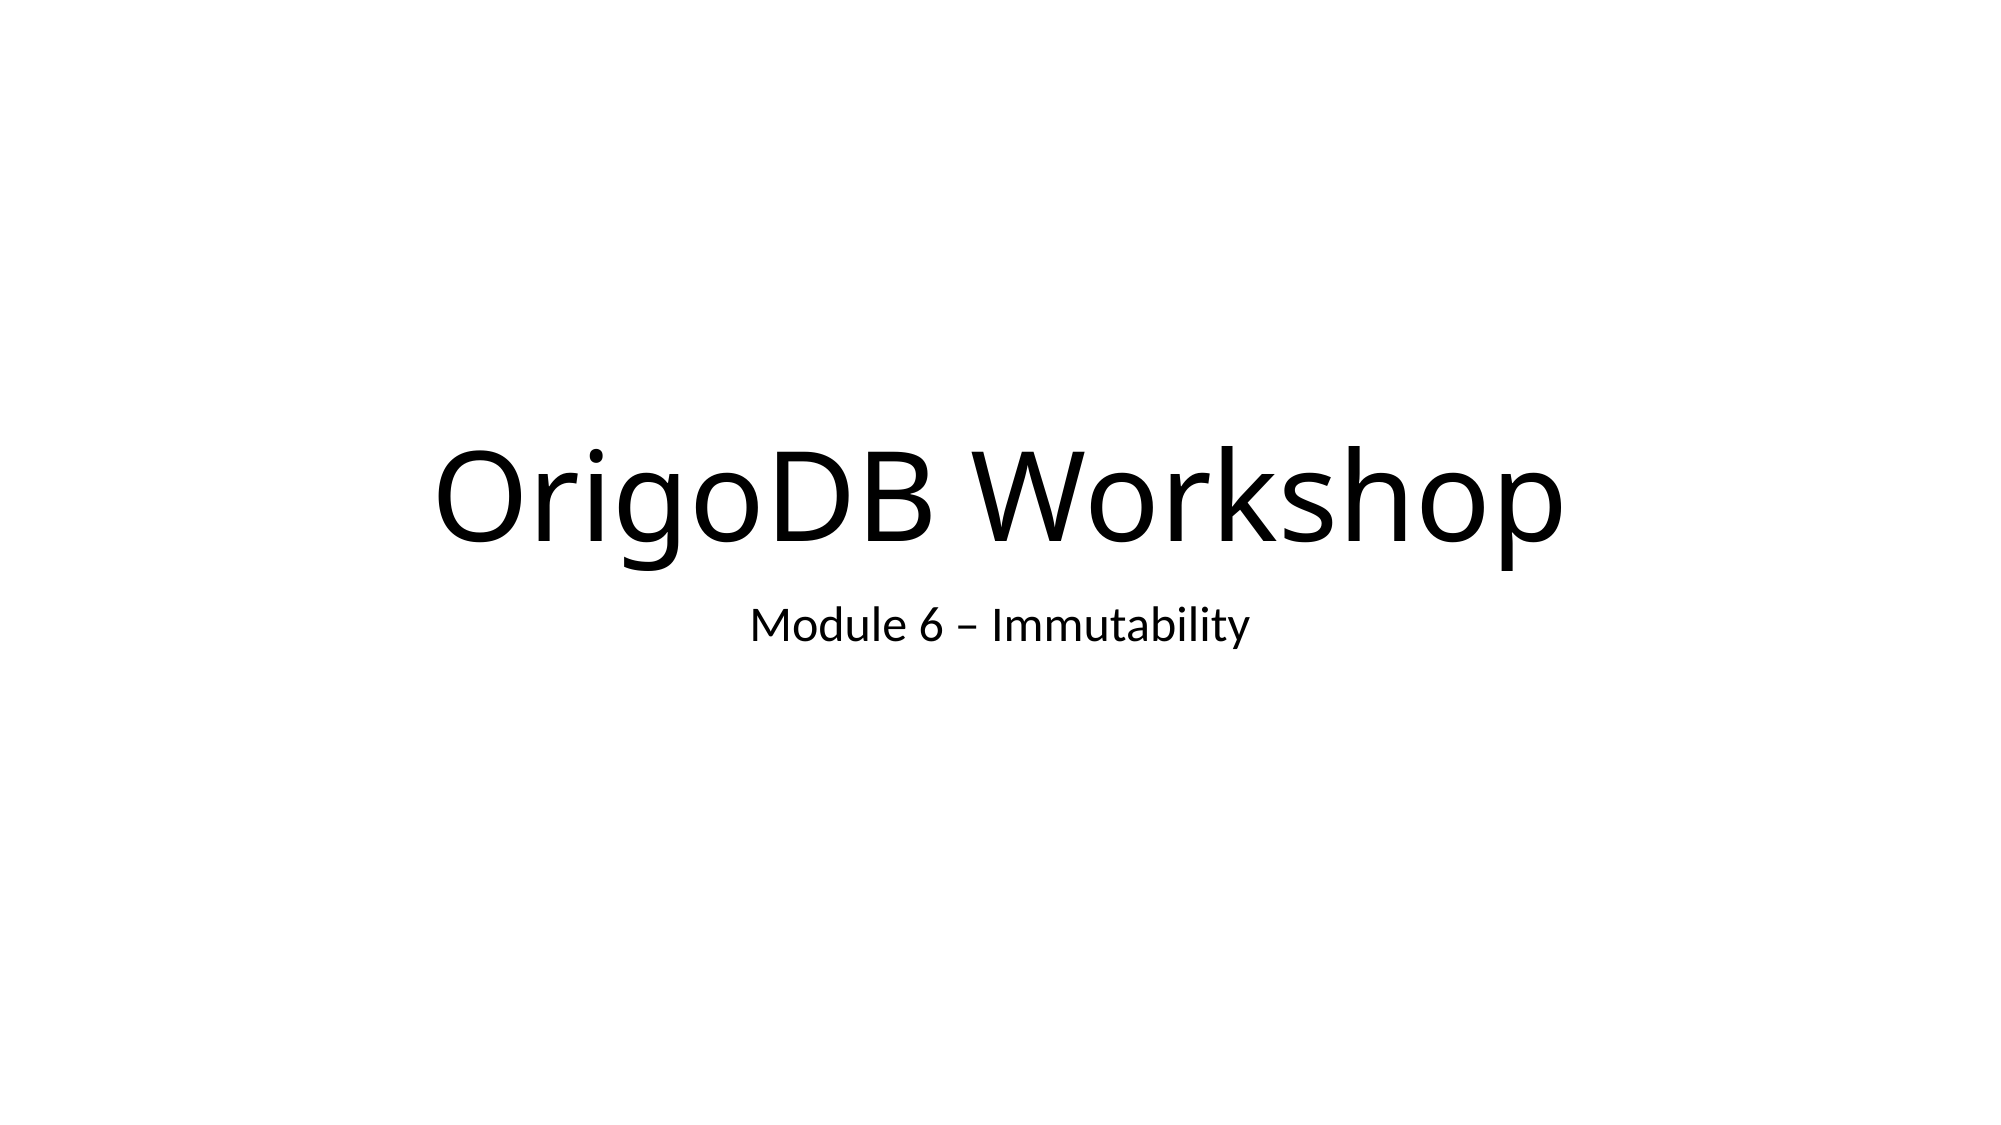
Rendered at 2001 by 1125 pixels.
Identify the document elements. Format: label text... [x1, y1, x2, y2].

subtitle Module 6 – Immutability [249, 590, 1750, 863]
title OrigoDB Workshop [249, 184, 1750, 576]
